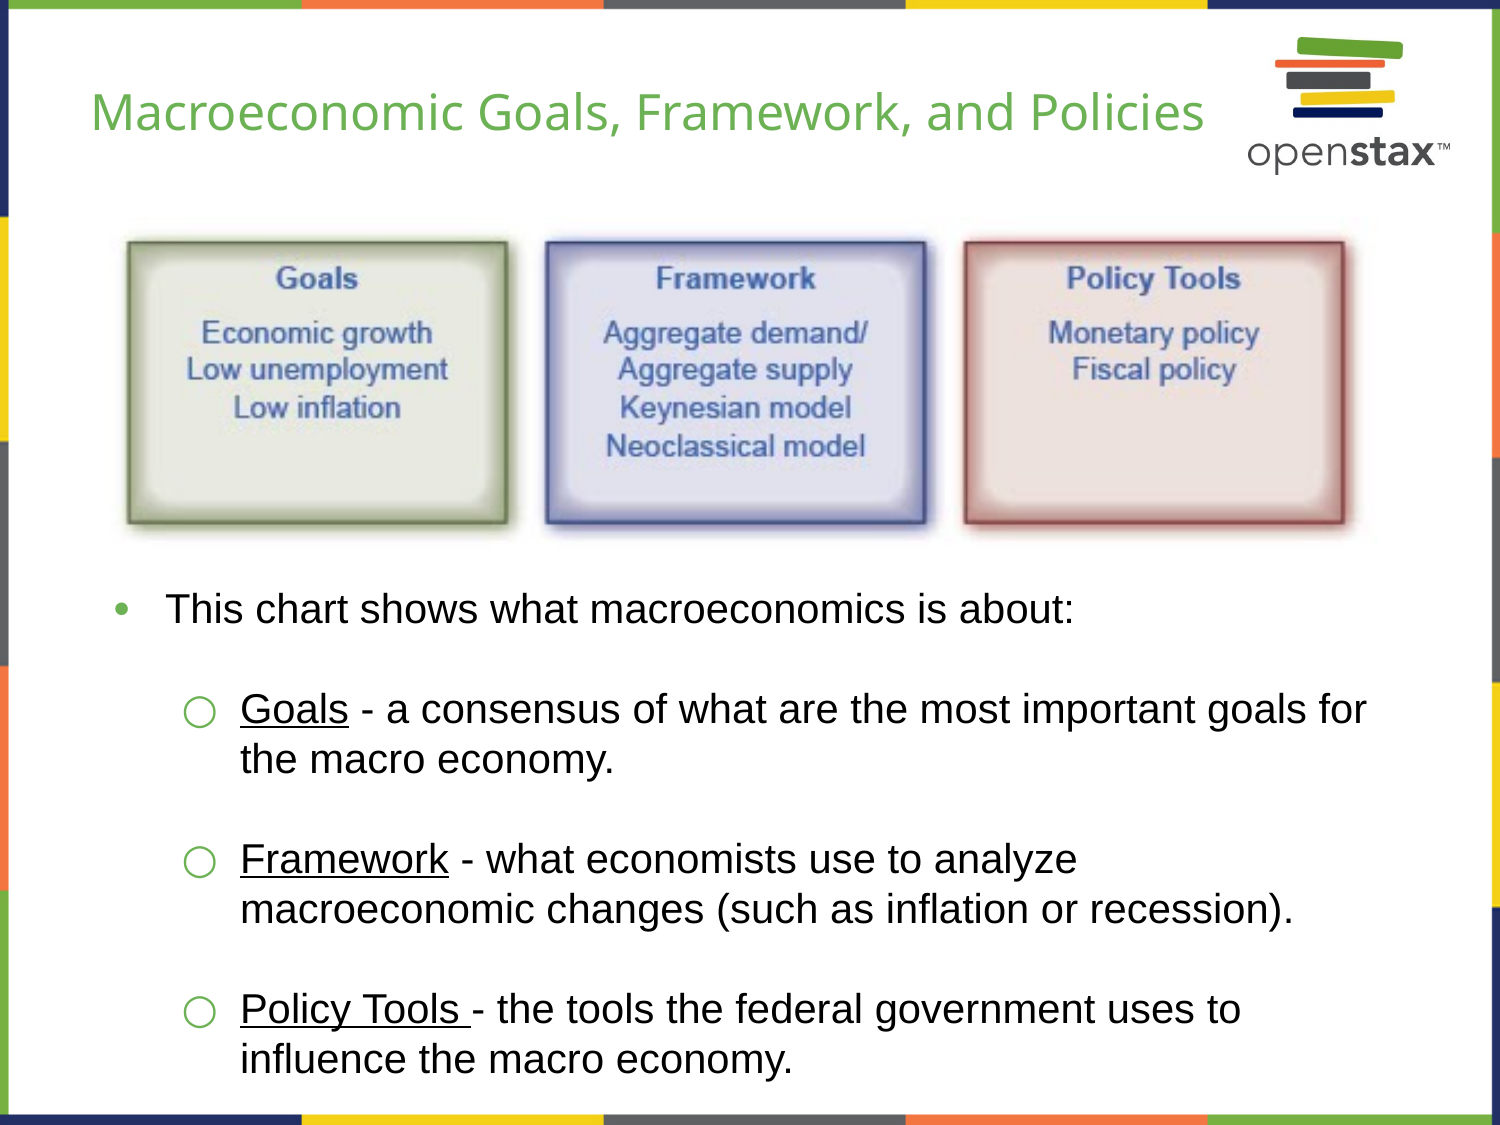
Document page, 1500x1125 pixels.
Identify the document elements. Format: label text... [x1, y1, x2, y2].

list This chart shows what macroeconomics is about: Goals - a consensus of what are the most important goals for the macro economy. Framework - what economists use to analyze macroeconomic changes (such as inflation or recession). Policy Tools - the tools the federal government uses to influence the macro economy. [75, 574, 1398, 1093]
picture [0, 0, 1500, 1125]
title Macroeconomic Goals, Framework, and Policies [75, 39, 1244, 148]
